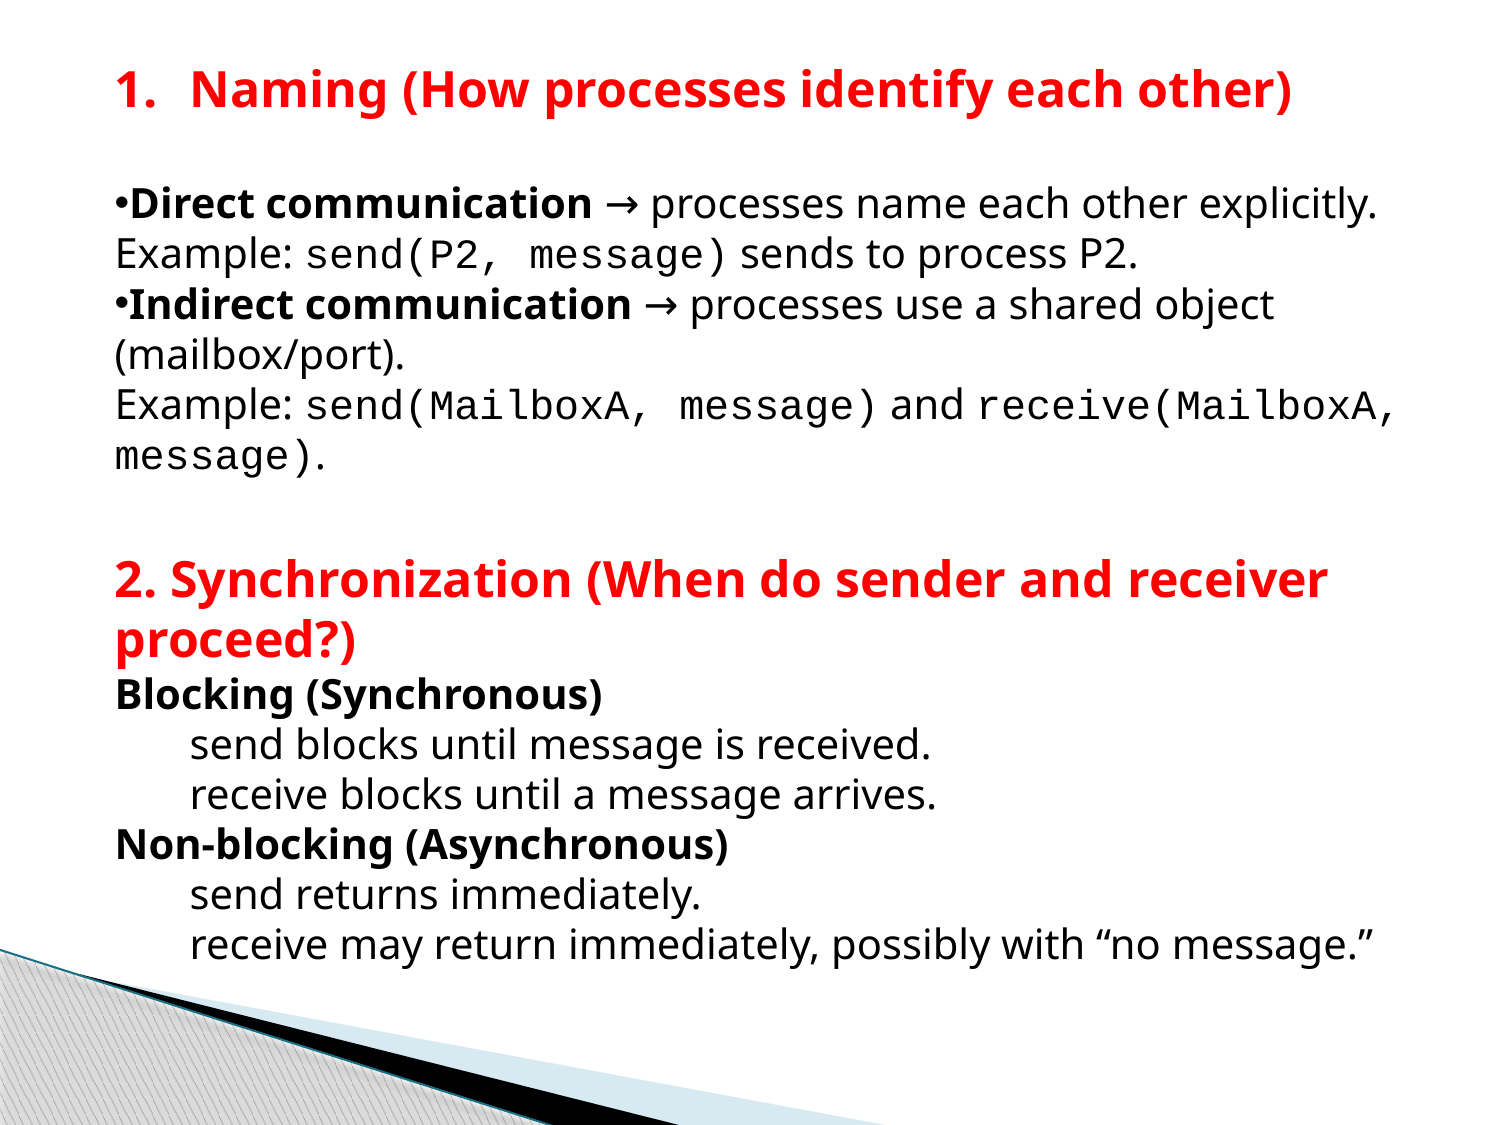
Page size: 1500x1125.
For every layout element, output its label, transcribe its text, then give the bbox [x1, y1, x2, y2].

text_box Naming (How processes identify each other) Direct communication → processes name each other explicitly. Example: send(P2, message) sends to process P2. Indirect communication → processes use a shared object (mailbox/port). Example: send(MailboxA, message) and receive(MailboxA, message). 2. Synchronization (When do sender and receiver proceed?) Blocking (Synchronous) send blocks until message is received. receive blocks until a message arrives. Non-blocking (Asynchronous) send returns immediately. receive may return immediately, possibly with “no message.” [99, 49, 1463, 1025]
